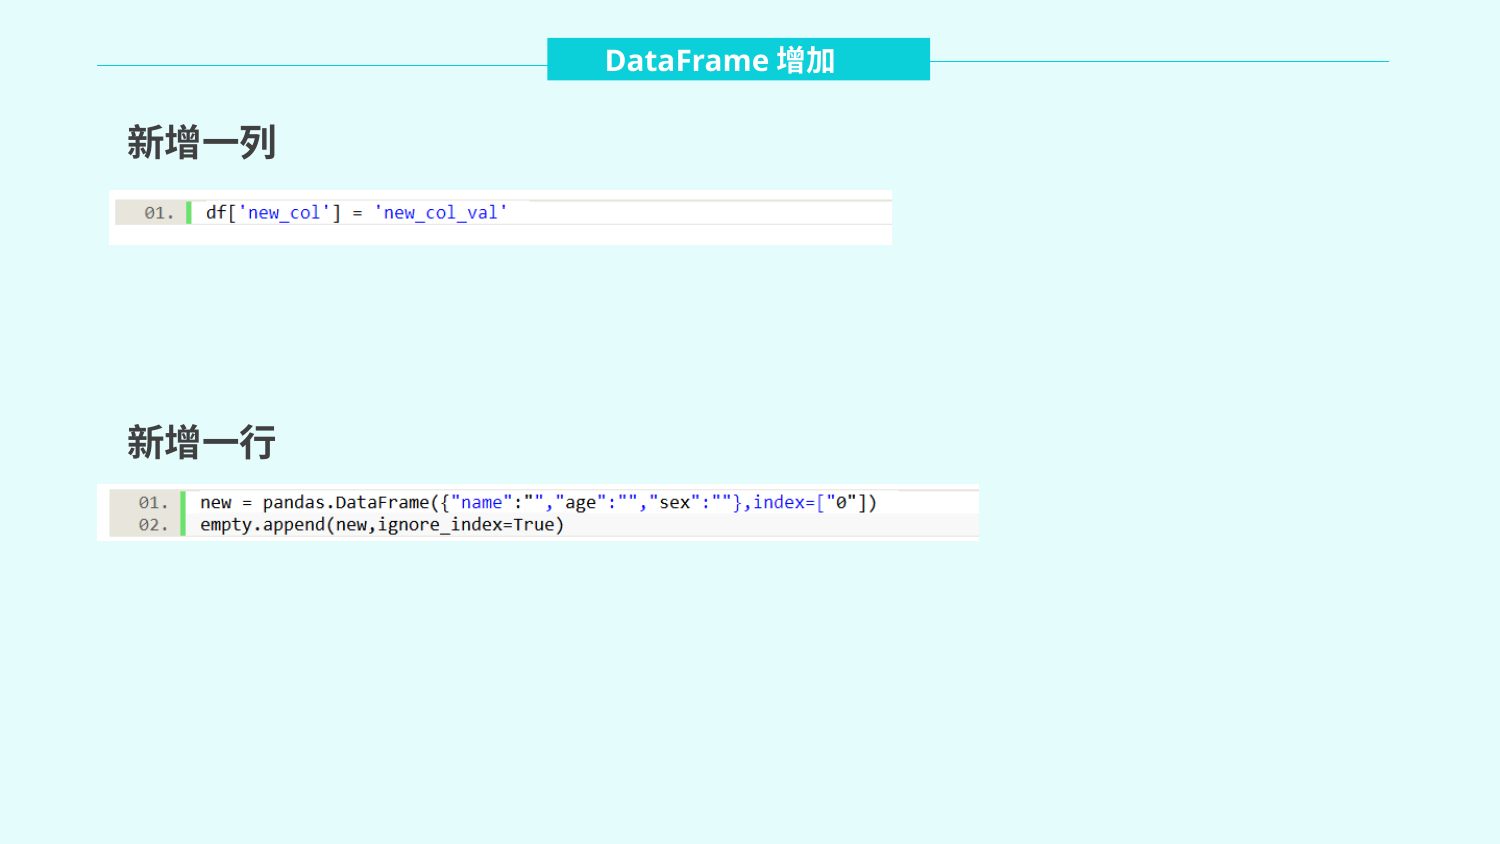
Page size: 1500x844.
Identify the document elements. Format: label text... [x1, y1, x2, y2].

text_box 新增一列 [112, 111, 435, 171]
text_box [96, 34, 1390, 86]
picture [97, 484, 979, 541]
text_box 新增一行 [112, 411, 435, 472]
picture [109, 190, 892, 245]
